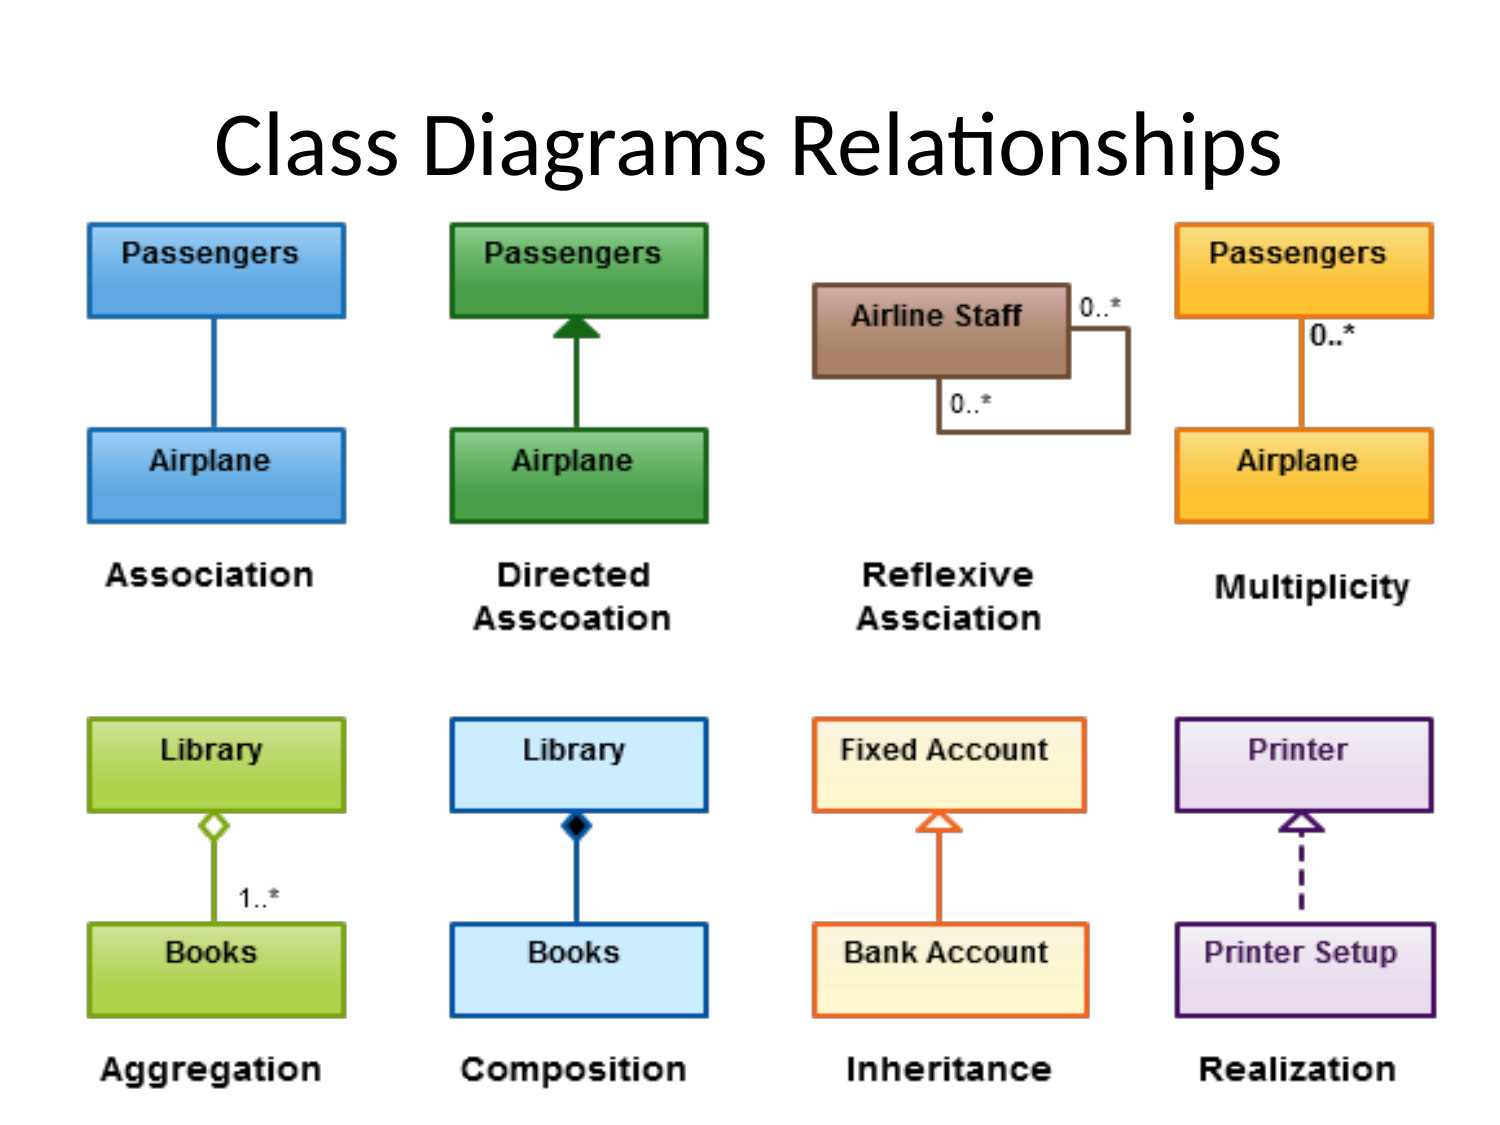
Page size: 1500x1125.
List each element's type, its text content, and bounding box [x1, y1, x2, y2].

picture [62, 199, 1463, 1113]
title Class Diagrams Relationships [75, 45, 1425, 198]
